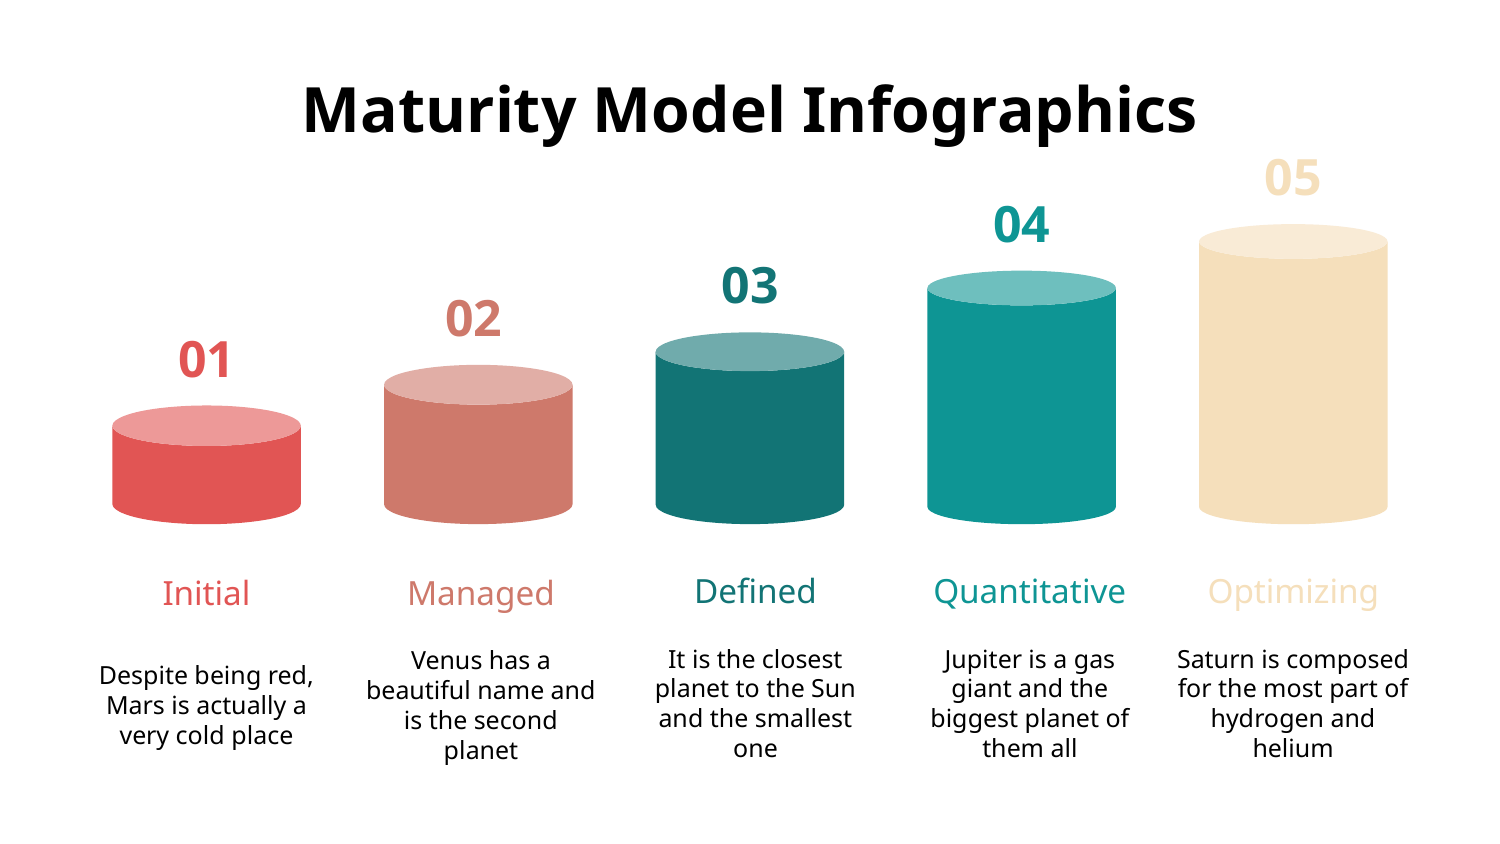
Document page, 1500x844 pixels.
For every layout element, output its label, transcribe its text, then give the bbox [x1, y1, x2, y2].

text_box [655, 332, 845, 525]
text_box Strategic Value [927, 270, 1115, 305]
text_box Despite being red, Mars is actually a very cold place [74, 657, 339, 752]
text_box Defined [623, 566, 888, 614]
text_box 05 [1242, 151, 1344, 199]
text_box [112, 405, 301, 525]
title Maturity Model Infographics [75, 67, 1425, 147]
text_box [384, 364, 573, 525]
text_box Despite being red, Mars is a cold place. It’s full of iron oxide dust [655, 332, 844, 371]
text_box 04 [971, 198, 1073, 246]
text_box It is the closest planet to the Sun and the smallest one [623, 656, 888, 750]
text_box 03 [699, 260, 801, 308]
text_box [112, 405, 300, 445]
text_box Jupiter is a gas giant and the biggest planet of them all [898, 656, 1161, 750]
text_box Optimizing [1161, 566, 1425, 614]
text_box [1200, 224, 1388, 258]
text_box Saturn is composed for the most part of hydrogen and helium [1161, 656, 1425, 750]
text_box [927, 270, 1116, 525]
text_box [1199, 224, 1388, 525]
text_box Managed [349, 568, 613, 616]
text_box 02 [423, 292, 525, 340]
text_box Venus has a beautiful name and is the second planet [349, 657, 613, 752]
text_box Saturn is composed of hydrogen and helium and is the ringed one [384, 364, 573, 404]
text_box 01 [156, 333, 258, 381]
text_box Initial [74, 568, 339, 616]
text_box Quantitative [898, 566, 1161, 614]
